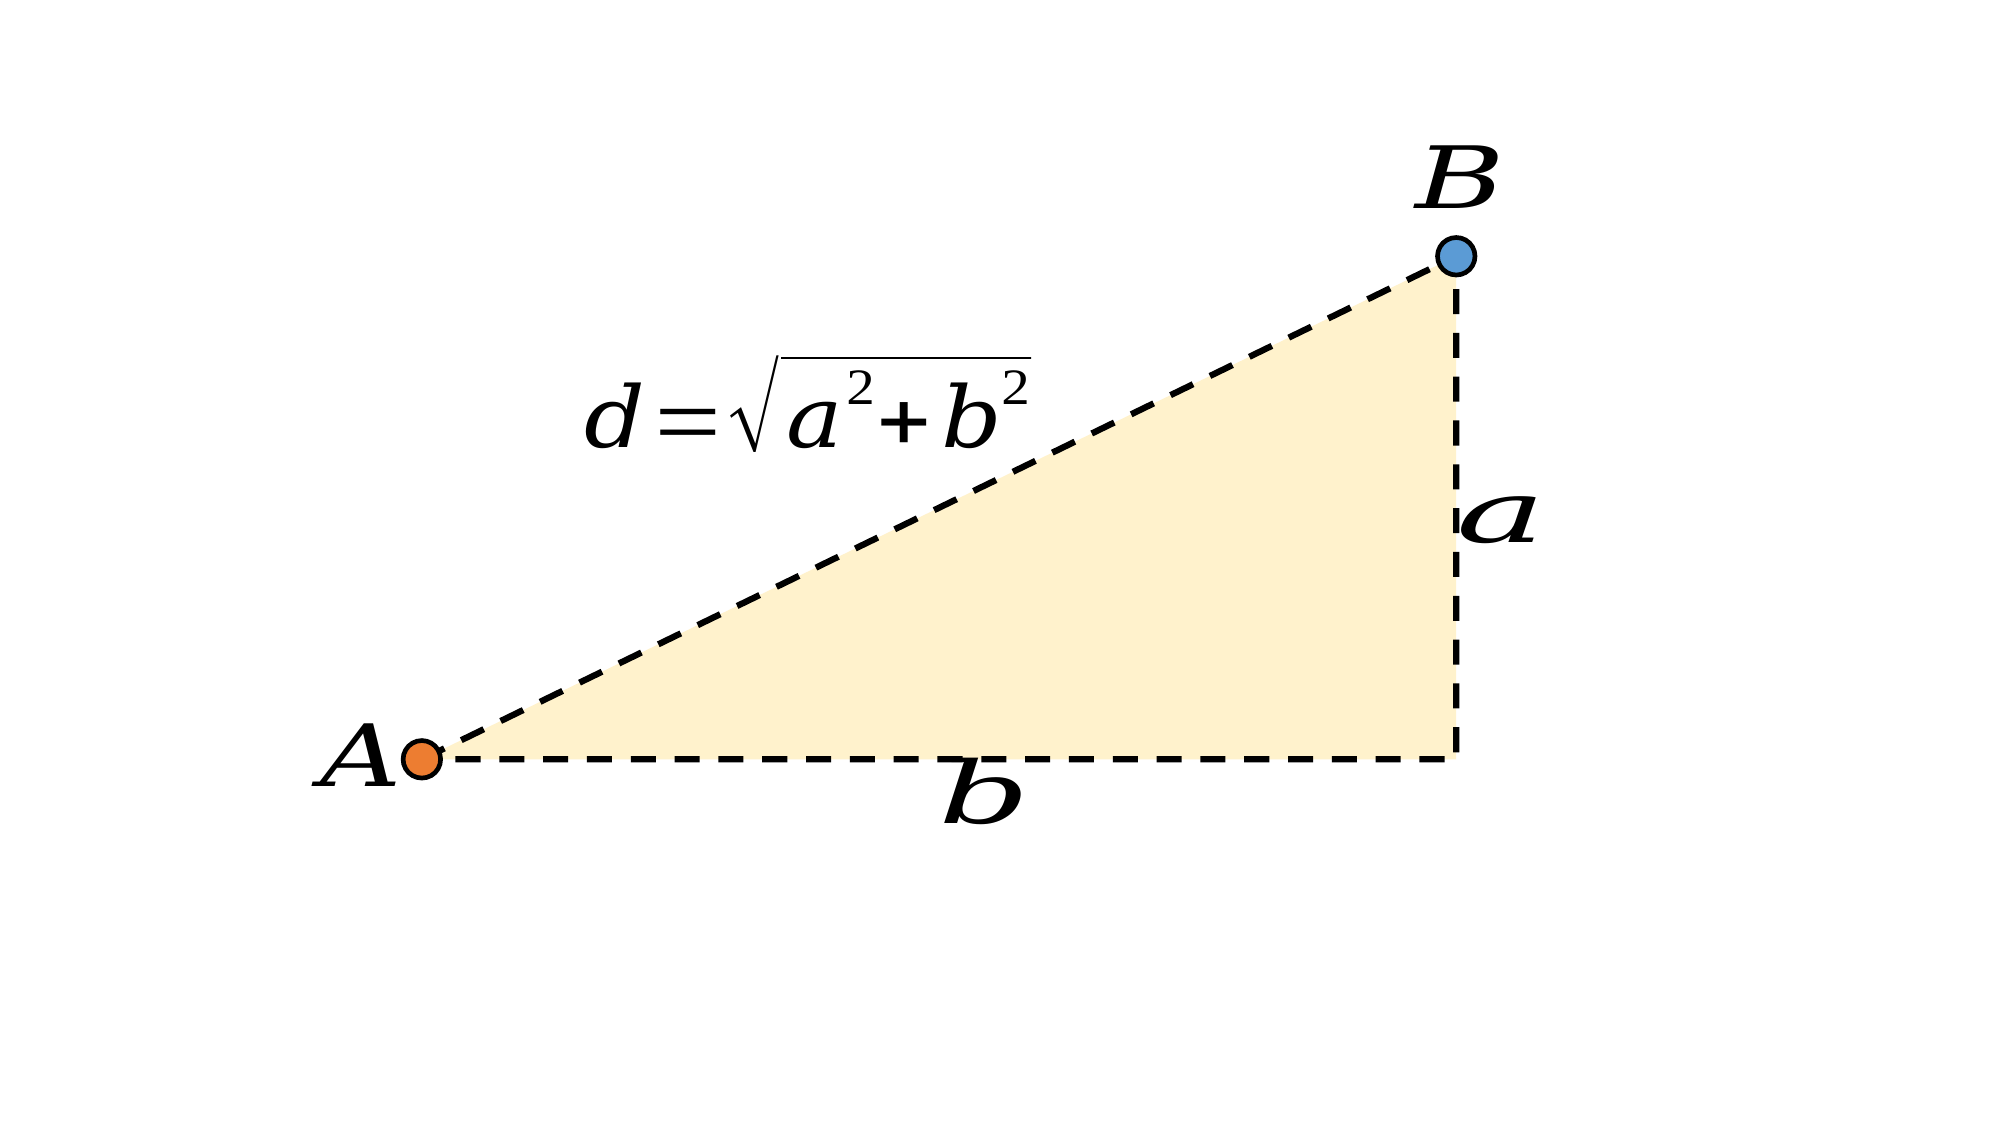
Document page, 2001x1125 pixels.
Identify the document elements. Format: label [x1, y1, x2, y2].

text_box [402, 739, 442, 780]
text_box [1436, 236, 1477, 277]
text_box [440, 264, 1458, 761]
